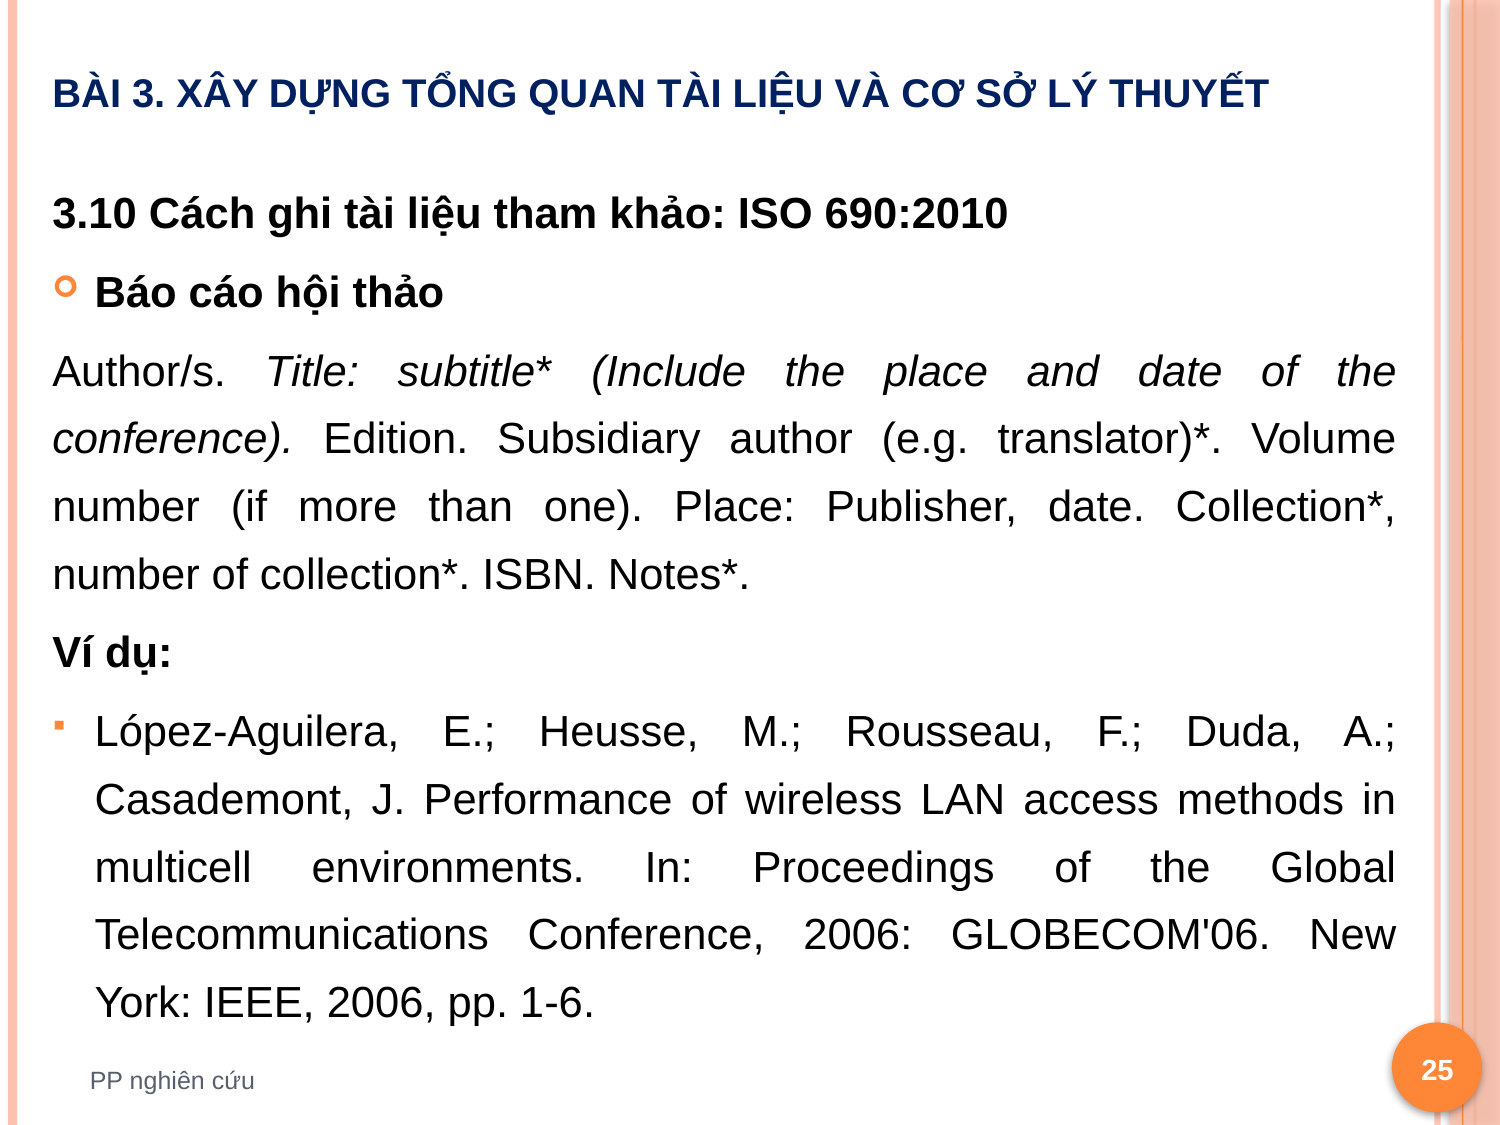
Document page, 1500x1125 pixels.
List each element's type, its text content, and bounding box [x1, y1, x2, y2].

slide_number 25 [1387, 1025, 1488, 1112]
list 3.10 Cách ghi tài liệu tham khảo: ISO 690:2010 Báo cáo hội thảo Author/s. Title: subtitle* (Include the place and date of the conference). Edition. Subsidiary author (e.g. translator)*. Volume number (if more than one). Place: Publisher, date. Collection*, number of collection*. ISBN. Notes*. Ví dụ: López-Aguilera, E.; Heusse, M.; Rousseau, F.; Duda, A.; Casademont, J. Performance of wireless LAN access methods in multicell environments. In: Proceedings of the Global Telecommunications Conference, 2006: GLOBECOM'06. New York: IEEE, 2006, pp. 1-6. [37, 162, 1413, 1038]
title Bài 3. Xây dựng tổng quan tài liệu và cơ sở lý thuyết [37, 45, 1413, 138]
footer PP nghiên cứu [75, 1050, 1363, 1110]
